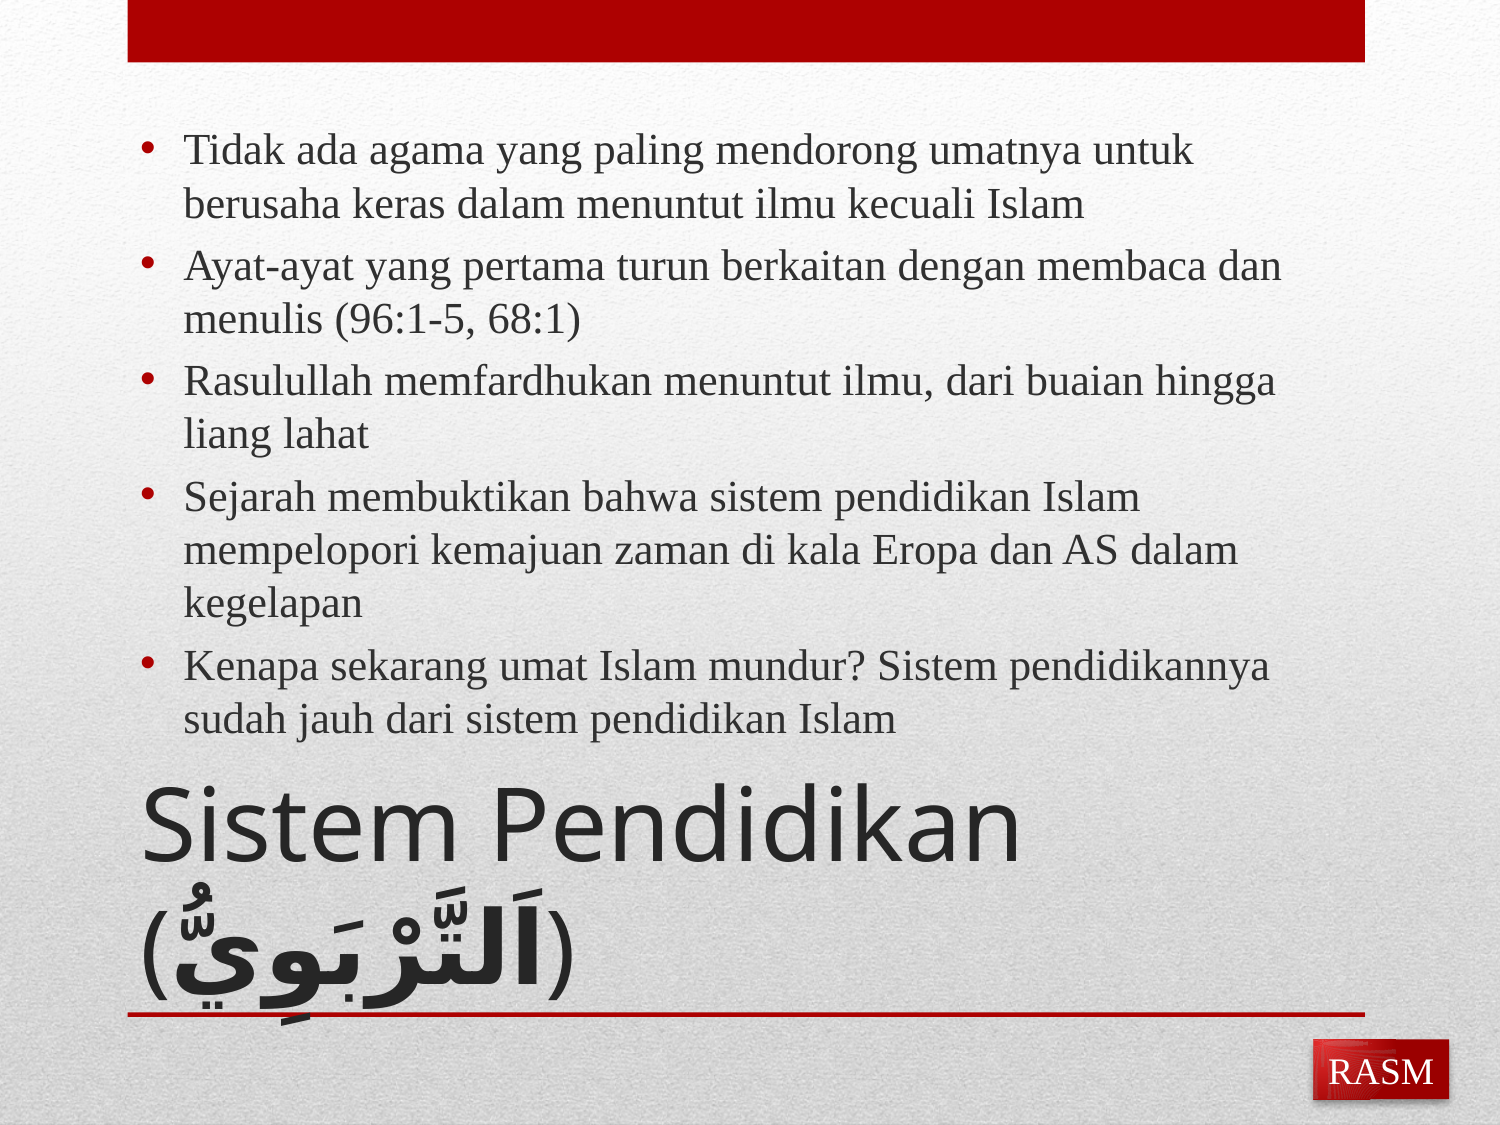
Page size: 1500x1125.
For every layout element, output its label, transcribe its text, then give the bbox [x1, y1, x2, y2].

title Sistem Pendidikan (اَلتَّرْبَوِيُّ) [125, 750, 1238, 1013]
text_box RASM [1313, 1039, 1450, 1100]
list Tidak ada agama yang paling mendorong umatnya untuk berusaha keras dalam menuntut ilmu kecuali Islam Ayat-ayat yang pertama turun berkaitan dengan membaca dan menulis (96:1-5, 68:1) Rasulullah memfardhukan menuntut ilmu, dari buaian hingga liang lahat Sejarah membuktikan bahwa sistem pendidikan Islam mempelopori kemajuan zaman di kala Eropa dan AS dalam kegelapan Kenapa sekarang umat Islam mundur? Sistem pendidikannya sudah jauh dari sistem pendidikan Islam [125, 112, 1363, 750]
